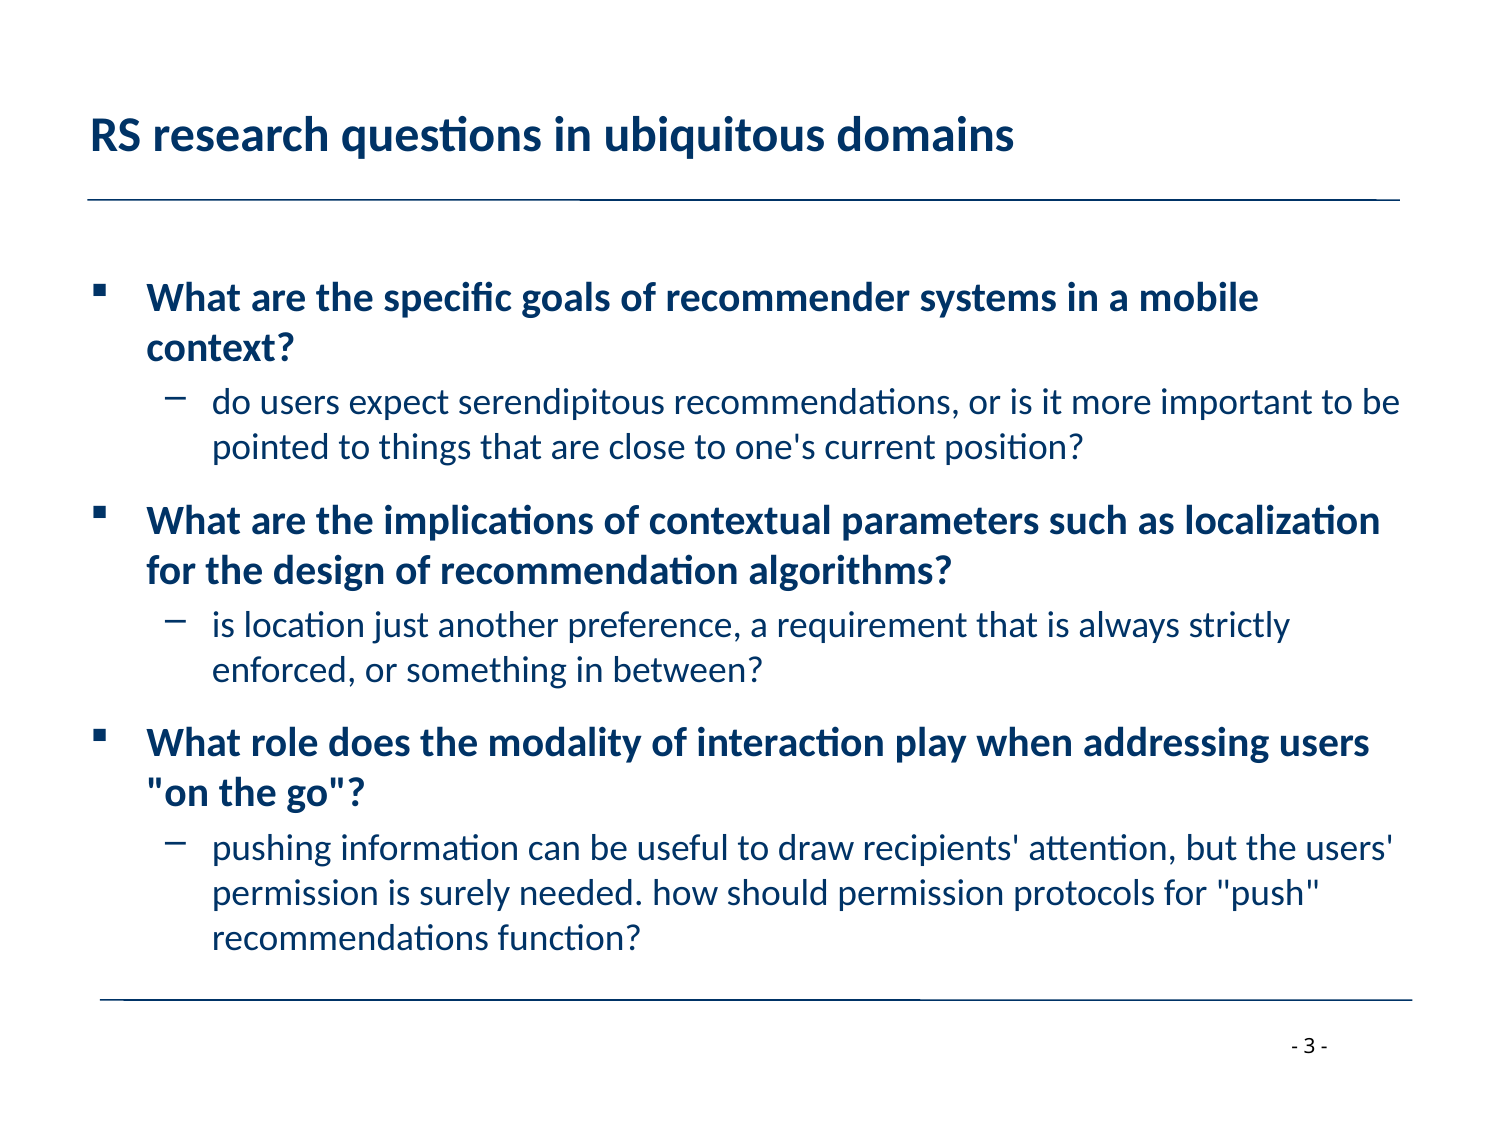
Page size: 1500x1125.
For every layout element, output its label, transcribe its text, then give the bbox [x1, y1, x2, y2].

title RS research questions in ubiquitous domains [74, 37, 1426, 226]
list What are the specific goals of recommender systems in a mobile context? do users expect serendipitous recommendations, or is it more important to be pointed to things that are close to one's current position? What are the implications of contextual parameters such as localization for the design of recommendation algorithms? is location just another preference, a requirement that is always strictly enforced, or something in between? What role does the modality of interaction play when addressing users "on the go"? pushing information can be useful to draw recipients' attention, but the users' permission is surely needed. how should permission protocols for "push" recommendations function? [74, 262, 1426, 1006]
